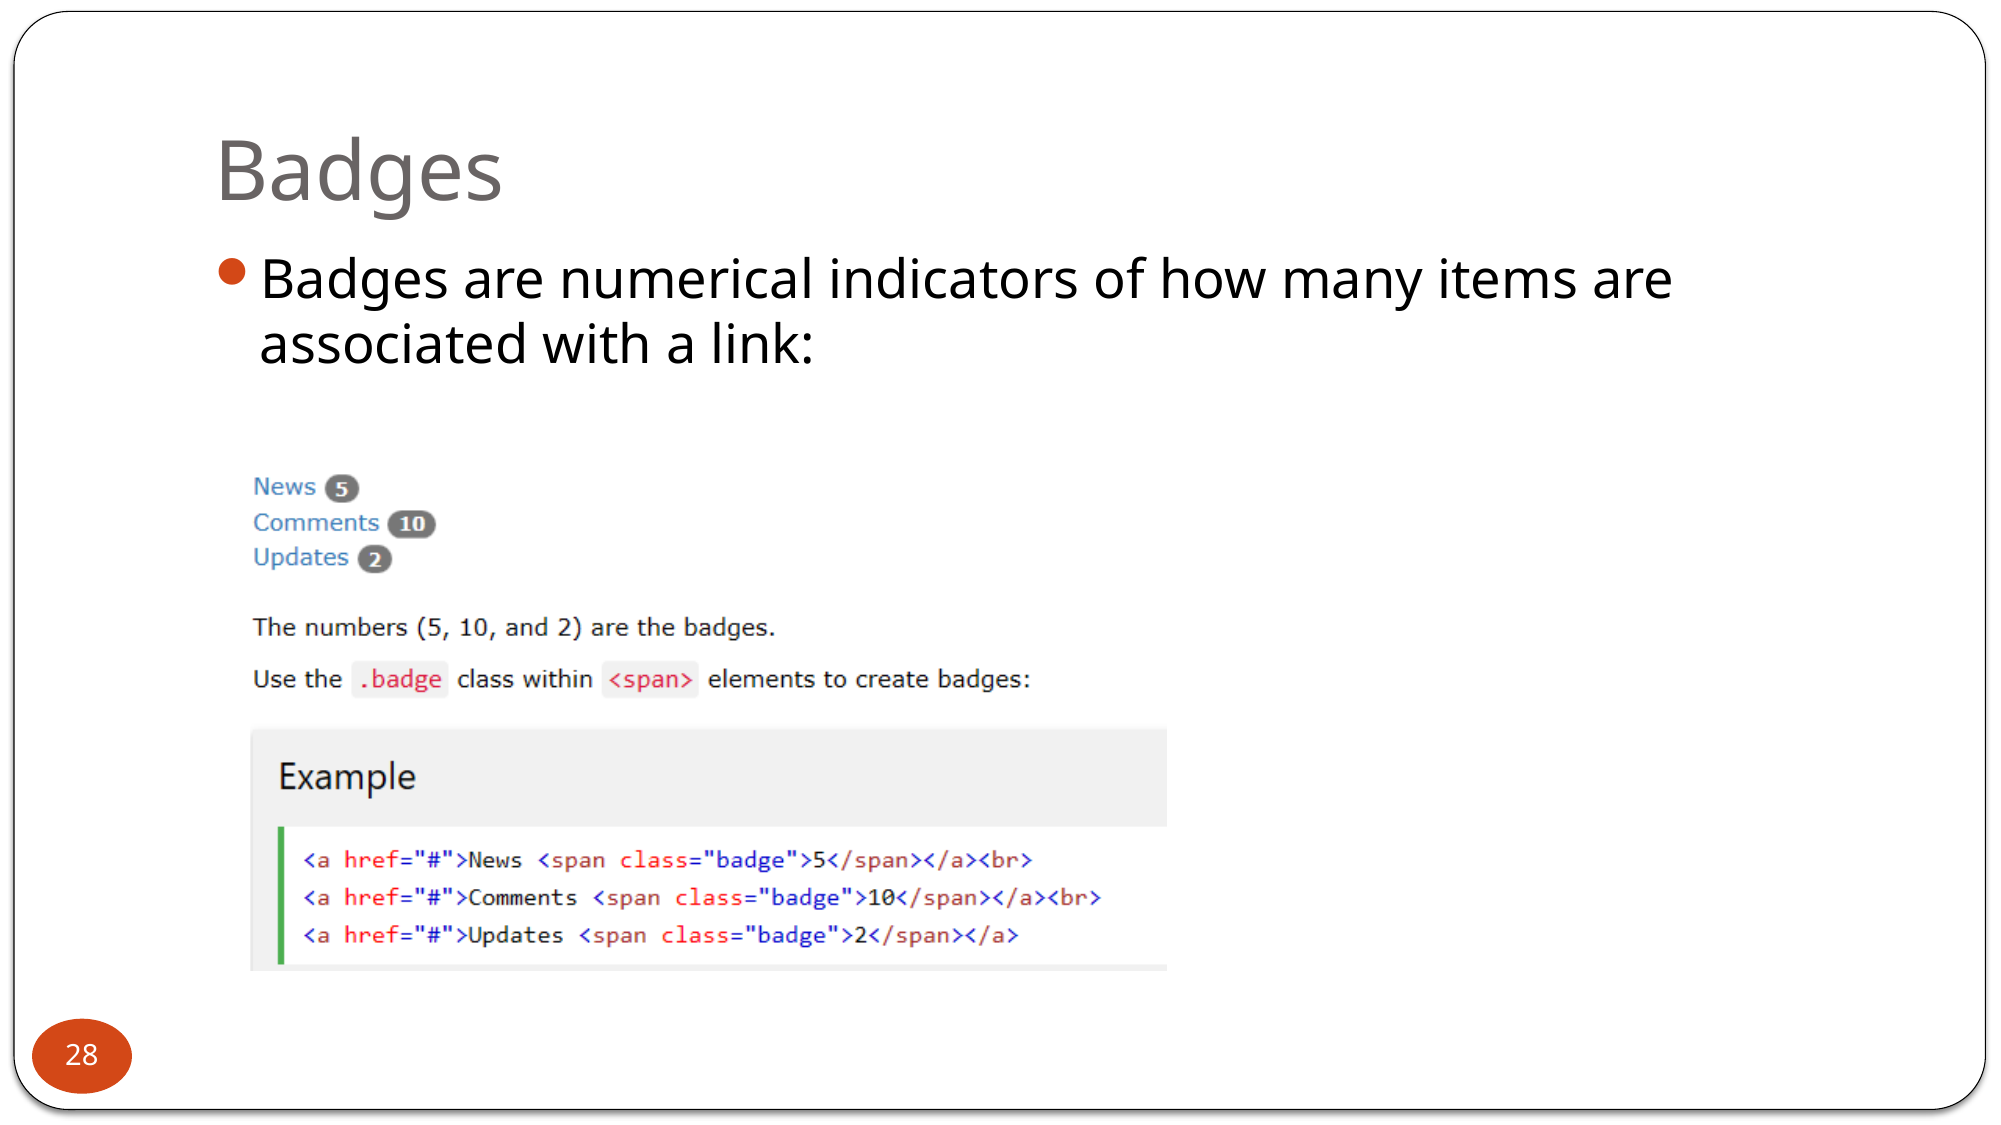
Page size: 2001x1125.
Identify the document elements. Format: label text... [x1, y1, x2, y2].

picture [250, 470, 1167, 972]
list Badges are numerical indicators of how many items are associated with a link: [200, 237, 1900, 988]
title Badges [200, 45, 1900, 233]
slide_number 28 [32, 1018, 132, 1094]
